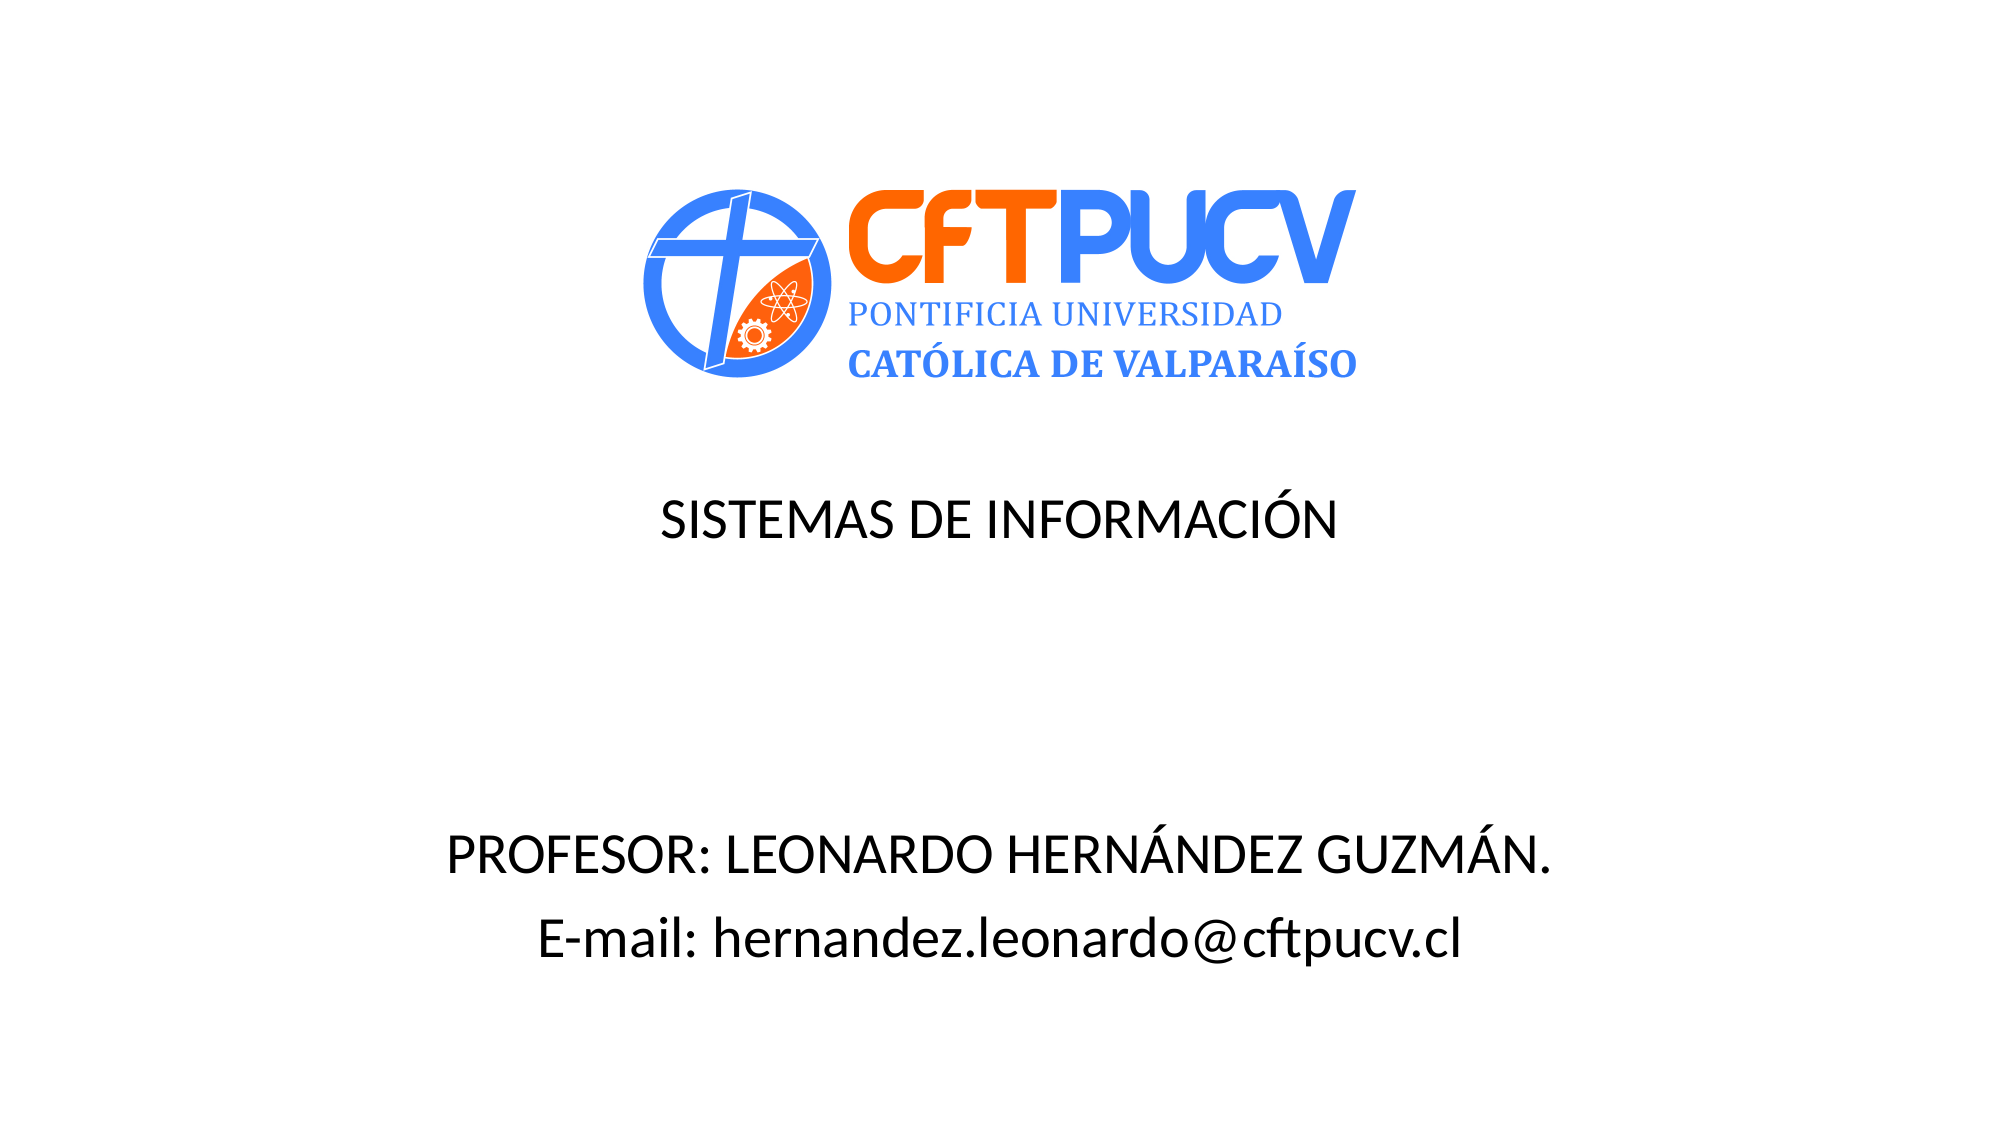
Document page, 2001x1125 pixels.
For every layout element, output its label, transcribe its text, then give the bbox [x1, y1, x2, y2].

list SISTEMAS DE INFORMACIÓN PROFESOR: LEONARDO HERNÁNDEZ GUZMÁN. E-mail: hernandez.leonardo@cftpucv.cl [137, 305, 1863, 1020]
picture [642, 188, 1358, 411]
